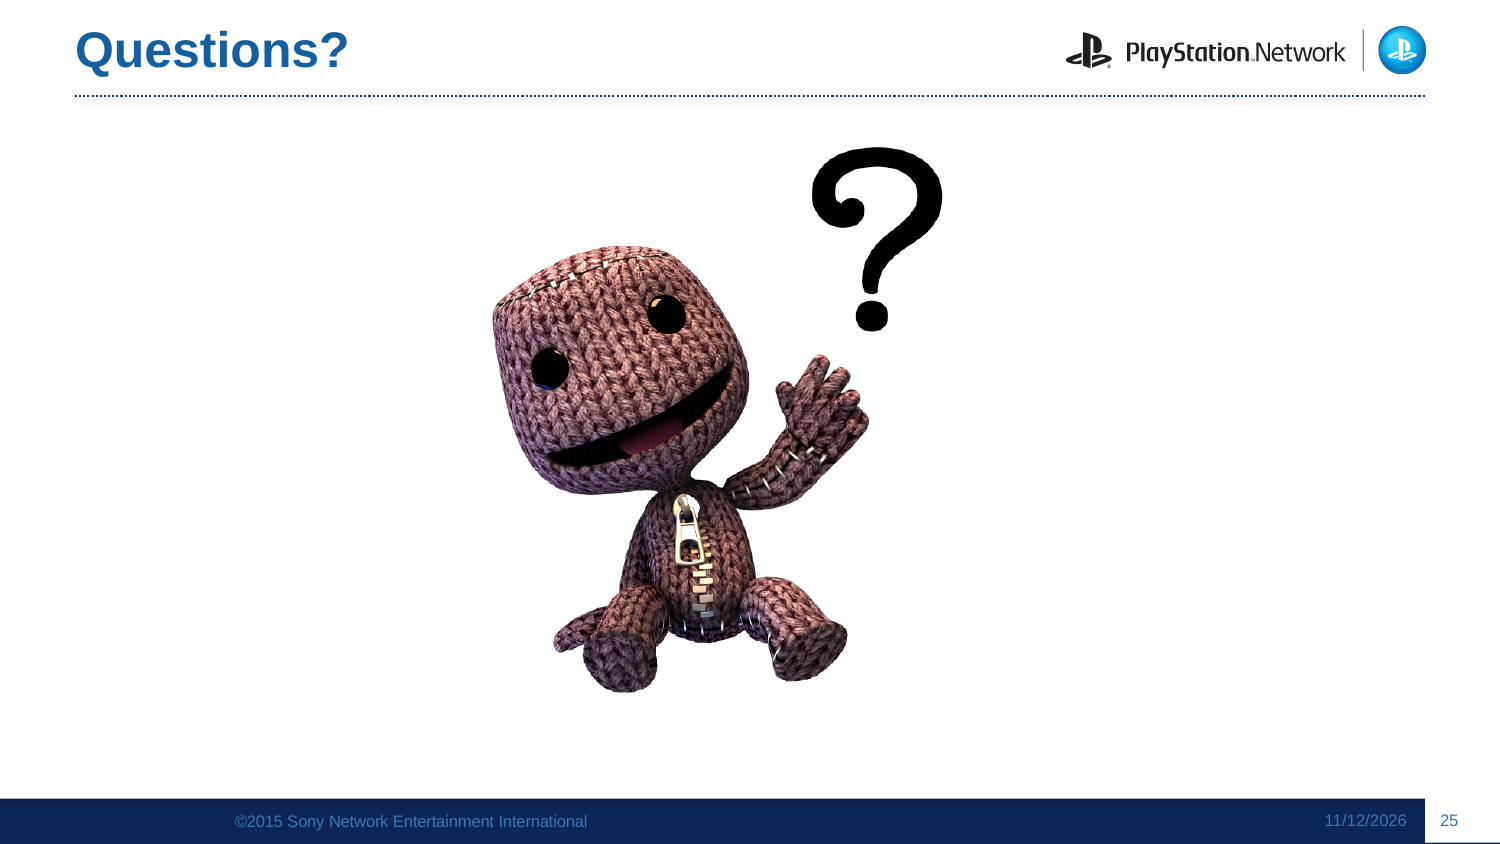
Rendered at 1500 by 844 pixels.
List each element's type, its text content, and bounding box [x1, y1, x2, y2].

footer ©2015 Sony Network Entertainment International [219, 798, 630, 844]
picture [1049, 15, 1447, 86]
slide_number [1209, 797, 1422, 843]
slide_number 25 [1425, 797, 1500, 843]
picture [482, 130, 957, 699]
title Questions? [75, 29, 1425, 85]
